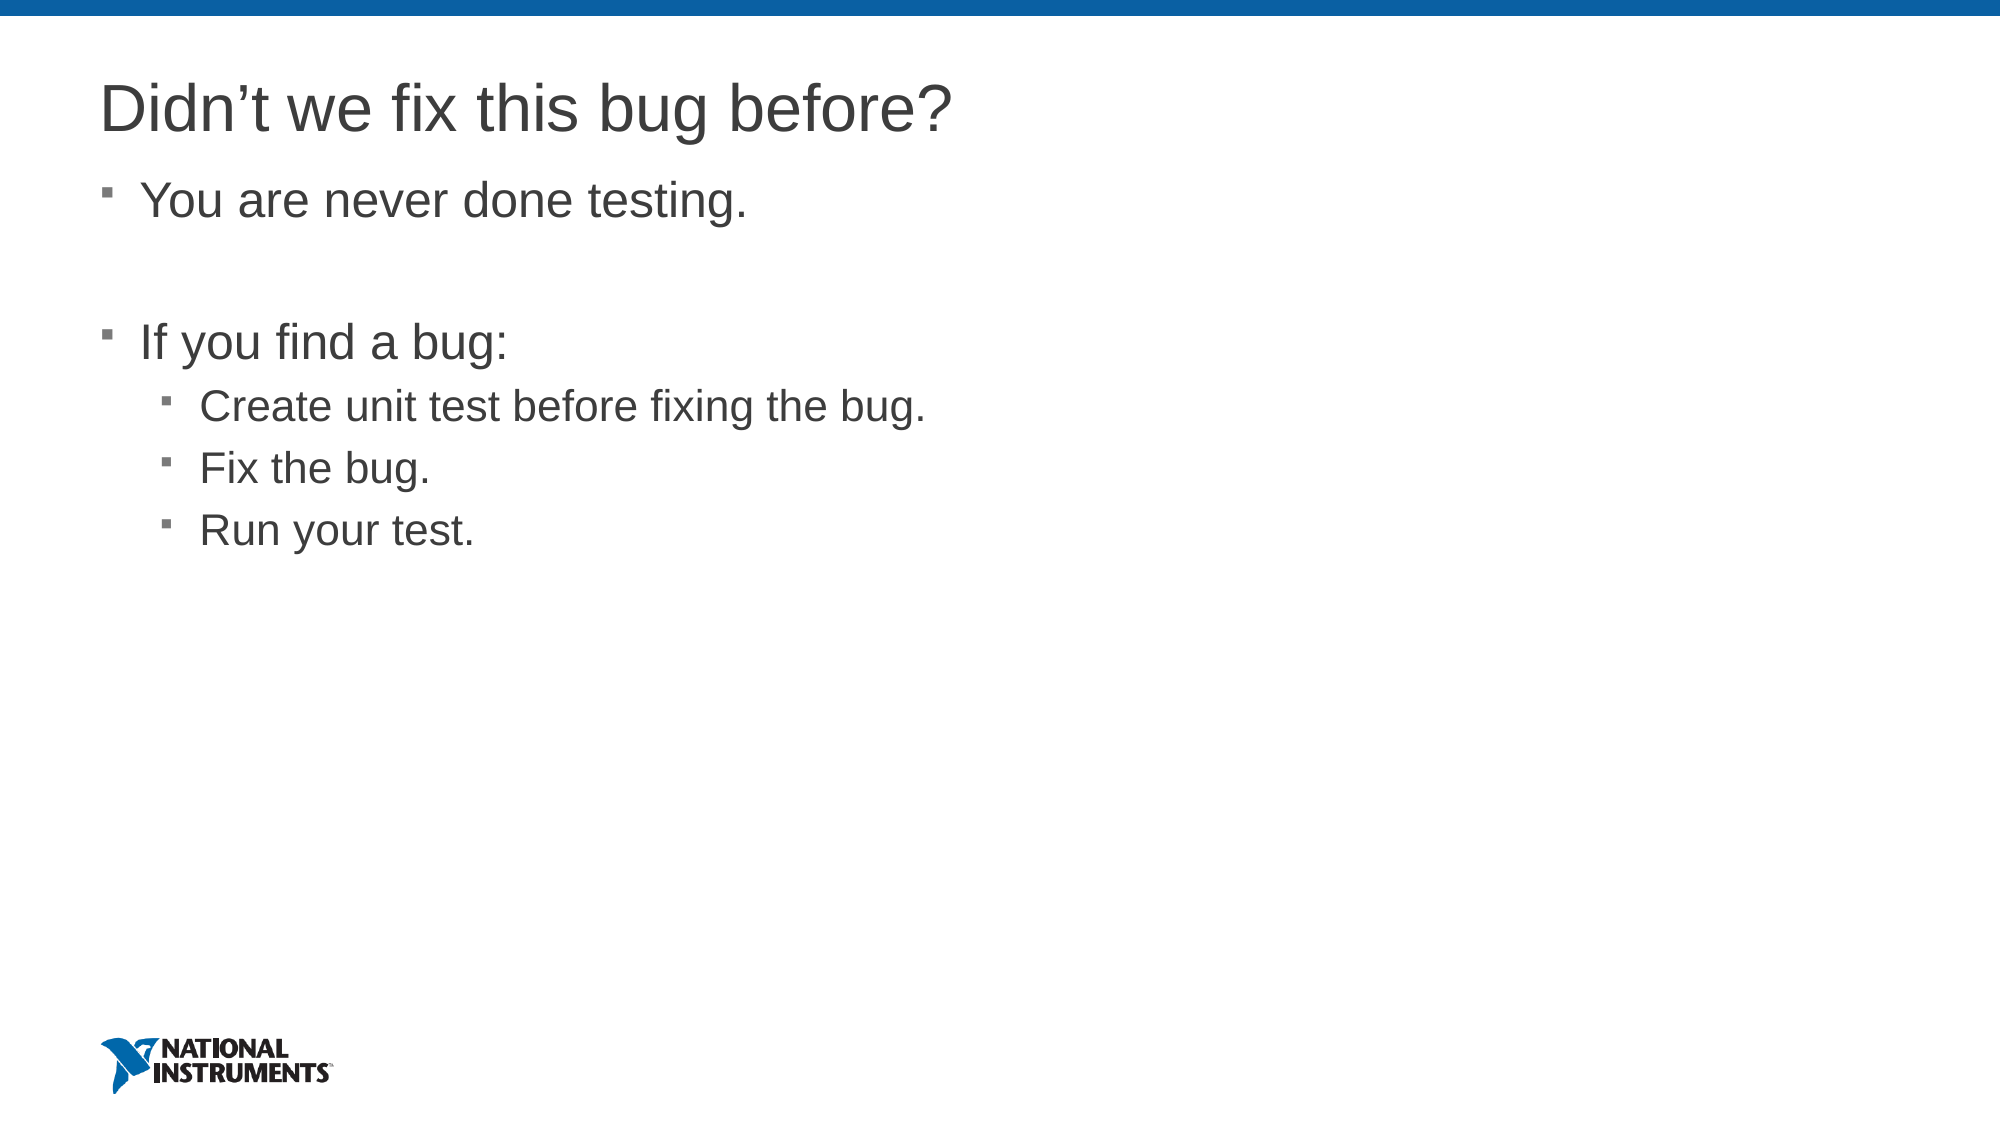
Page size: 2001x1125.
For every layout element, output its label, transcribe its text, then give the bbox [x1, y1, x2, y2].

list You are never done testing. If you find a bug: Create unit test before fixing the bug. Fix the bug. Run your test. [99, 159, 1900, 964]
title Didn’t we fix this bug before? [99, 60, 1900, 159]
